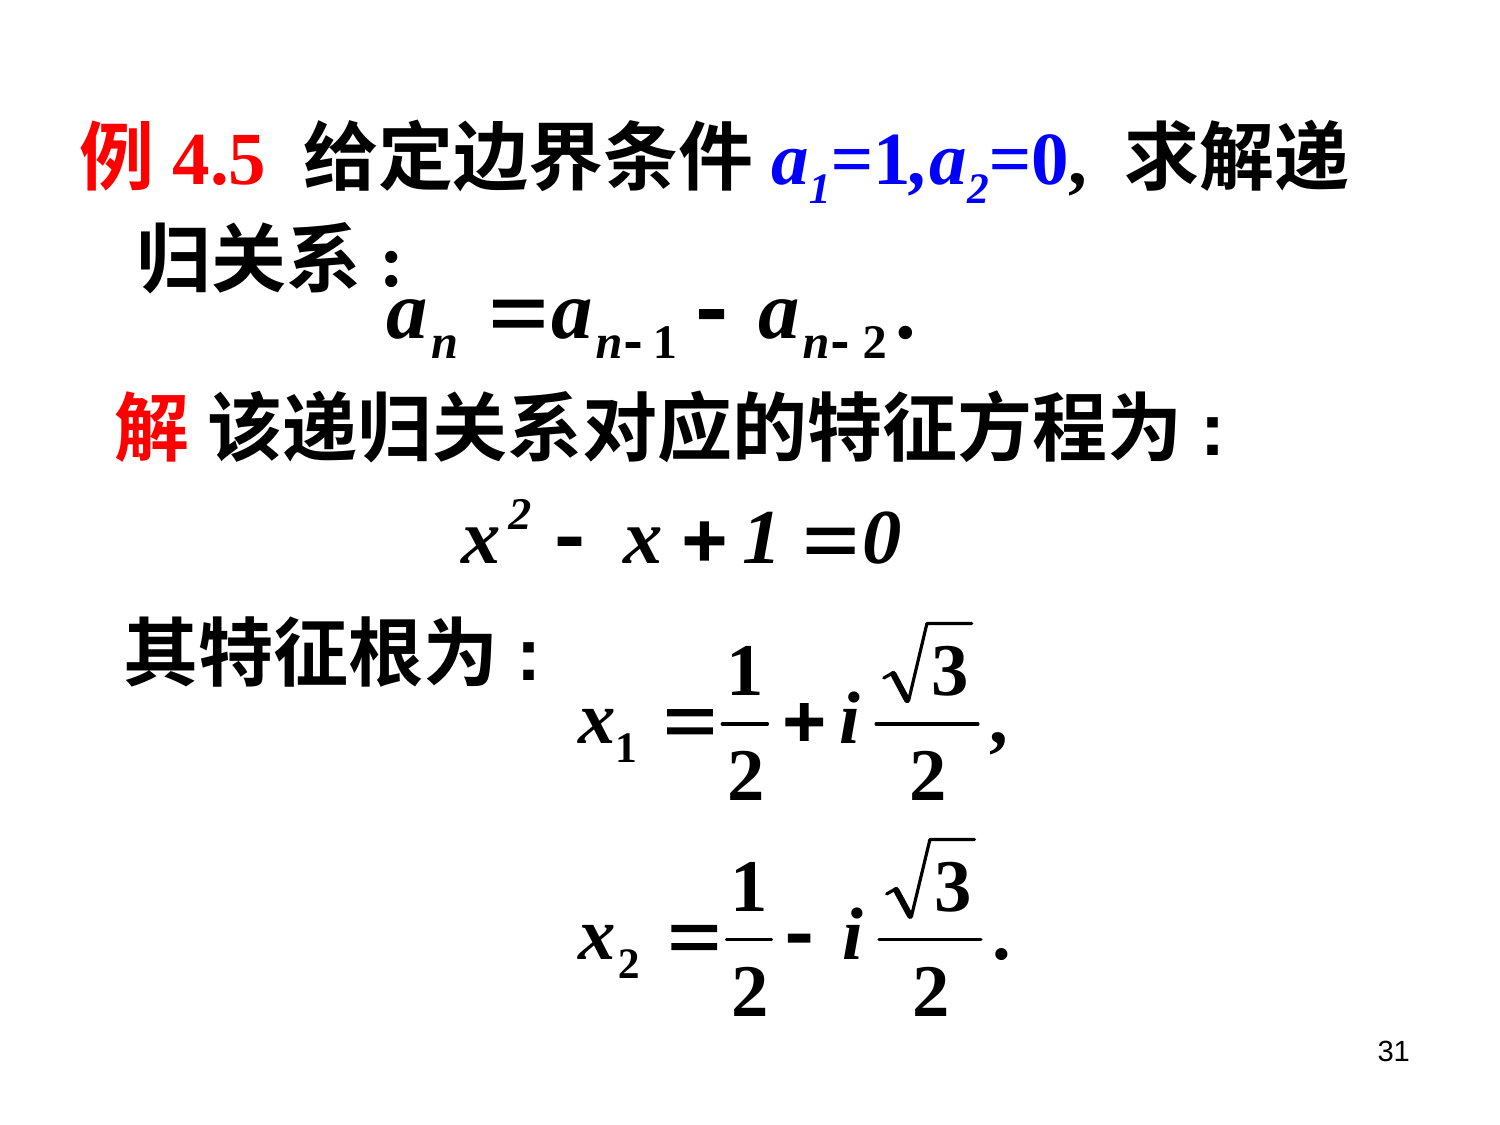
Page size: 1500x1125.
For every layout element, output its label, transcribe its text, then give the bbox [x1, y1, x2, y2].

slide_number 31 [1074, 1024, 1425, 1103]
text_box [375, 255, 928, 380]
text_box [442, 479, 916, 584]
text_box 解 该递归关系对应的特征方程为: [100, 373, 1451, 504]
list 例4.5 给定边界条件a1=1,a2=0, 求解递归关系: [64, 101, 1415, 308]
text_box 其特征根为: [108, 597, 1459, 709]
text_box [560, 609, 1022, 1032]
